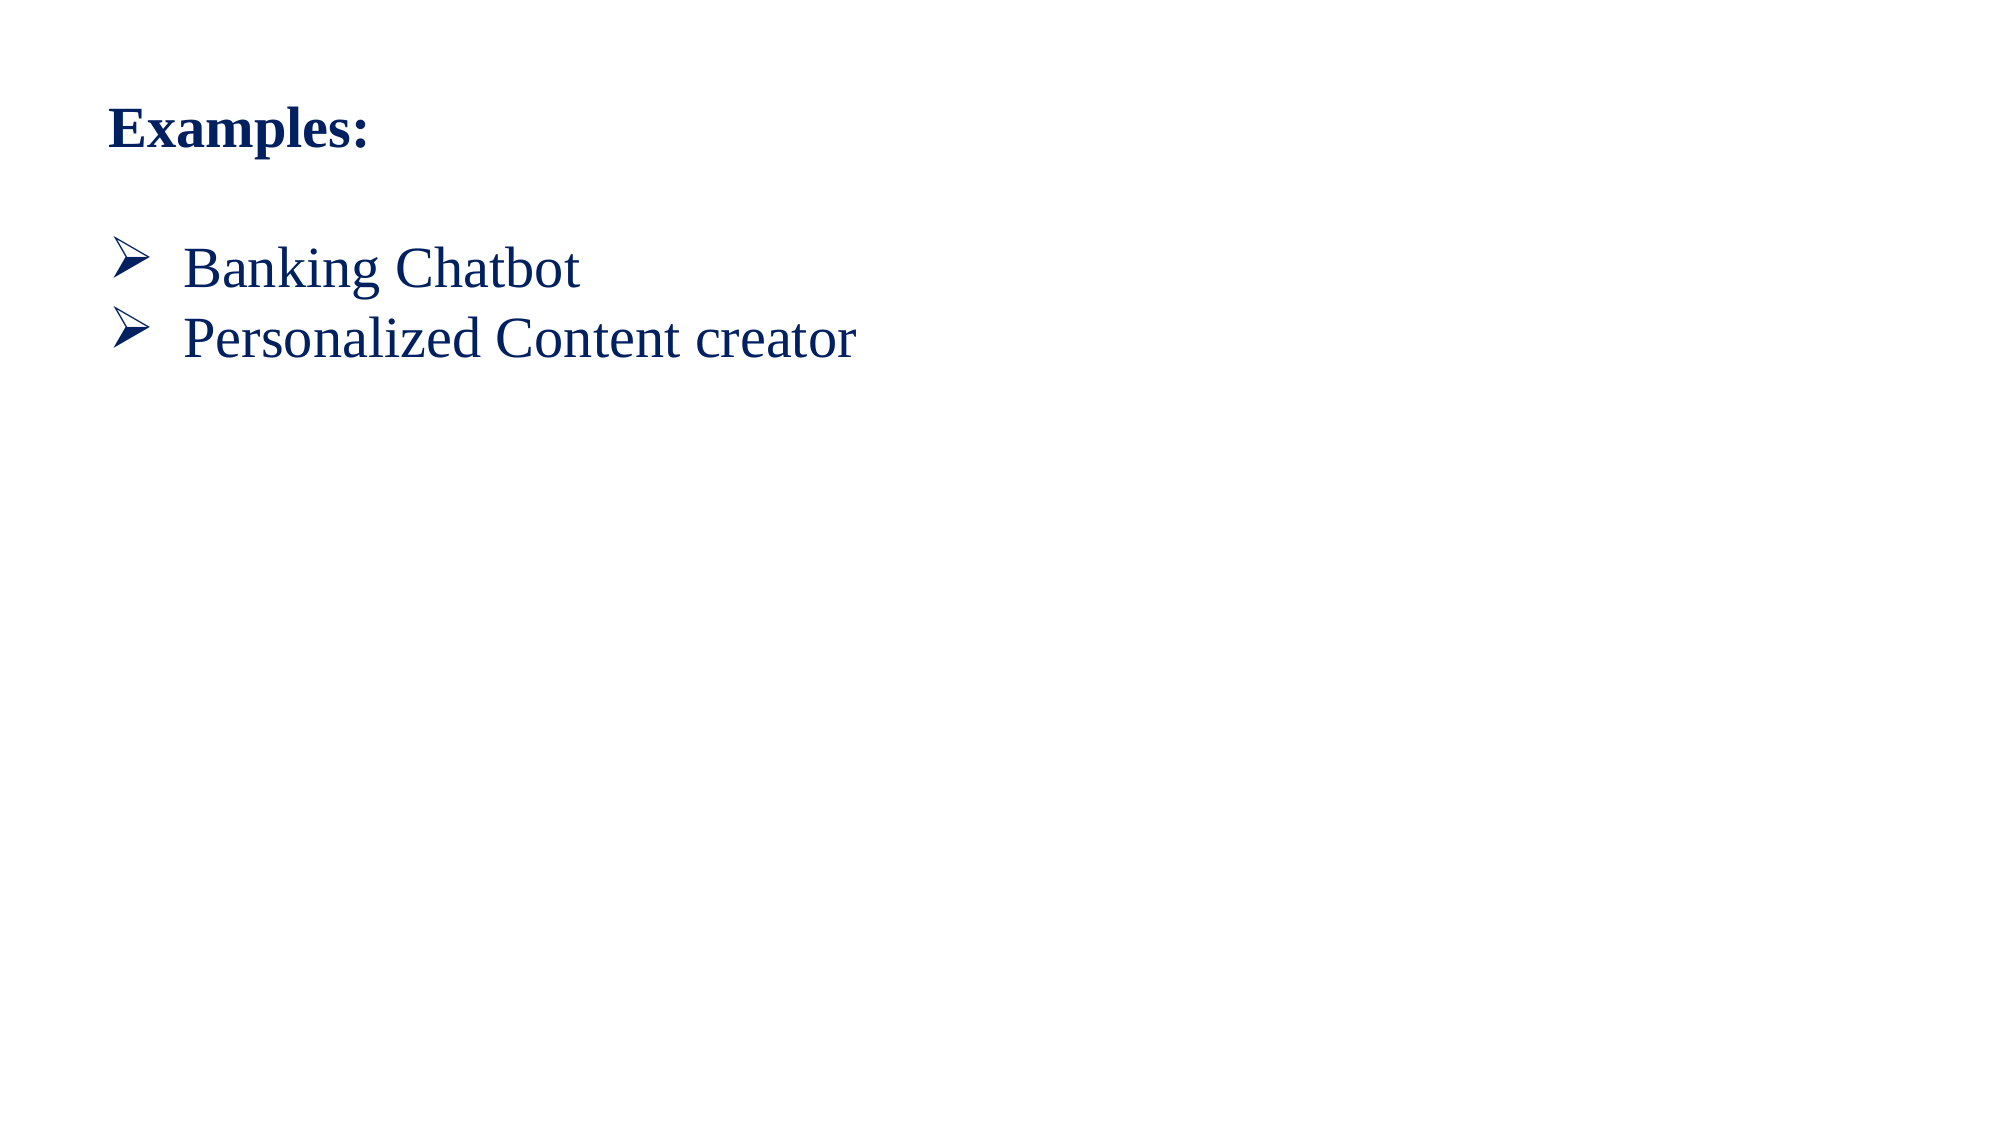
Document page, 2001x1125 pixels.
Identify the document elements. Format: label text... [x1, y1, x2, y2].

text_box Examples: Banking Chatbot Personalized Content creator [93, 82, 1860, 437]
